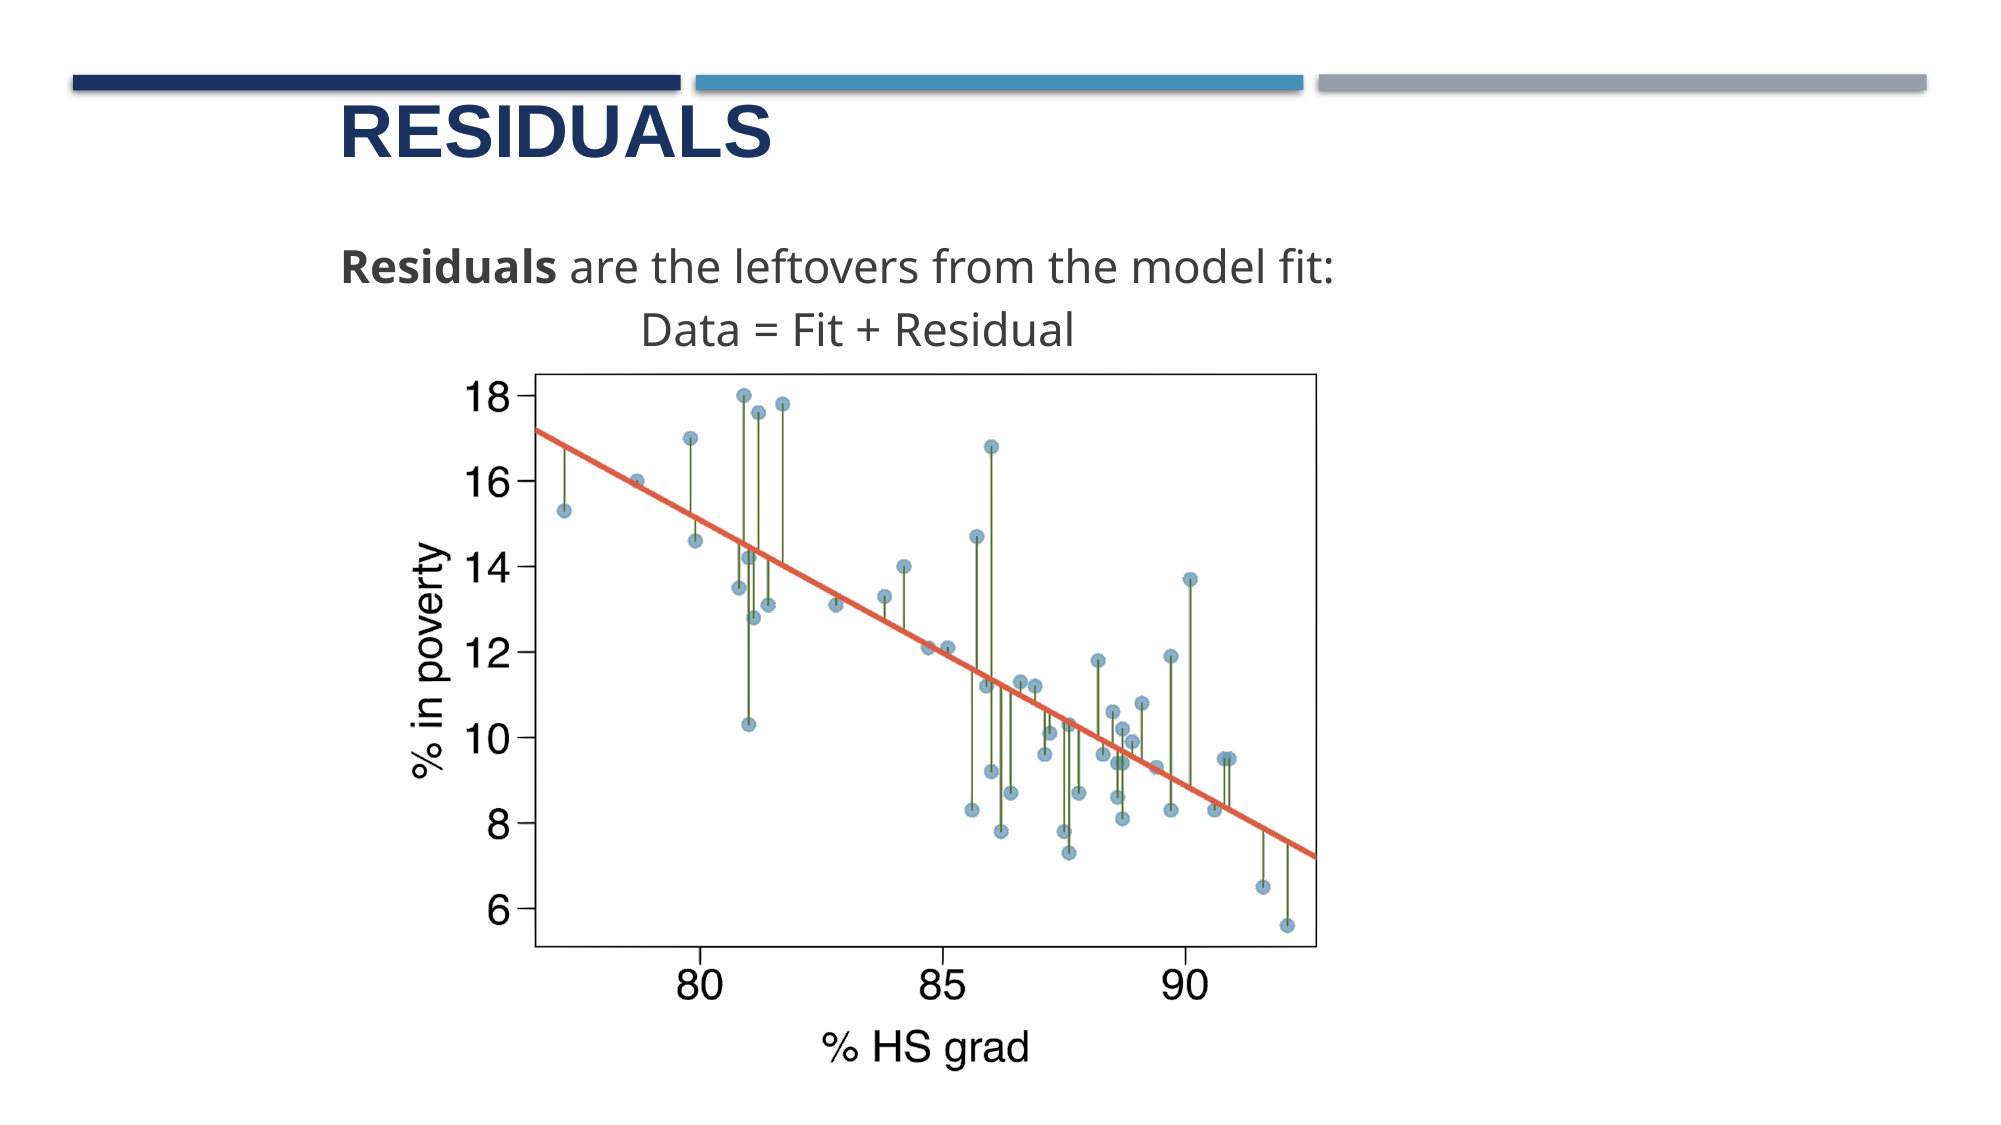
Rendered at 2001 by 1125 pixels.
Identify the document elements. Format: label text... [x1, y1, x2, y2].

list Residuals are the leftovers from the model fit: Data = Fit + Residual [325, 214, 1609, 462]
title Residuals [324, 0, 1675, 188]
picture [398, 362, 1327, 1078]
